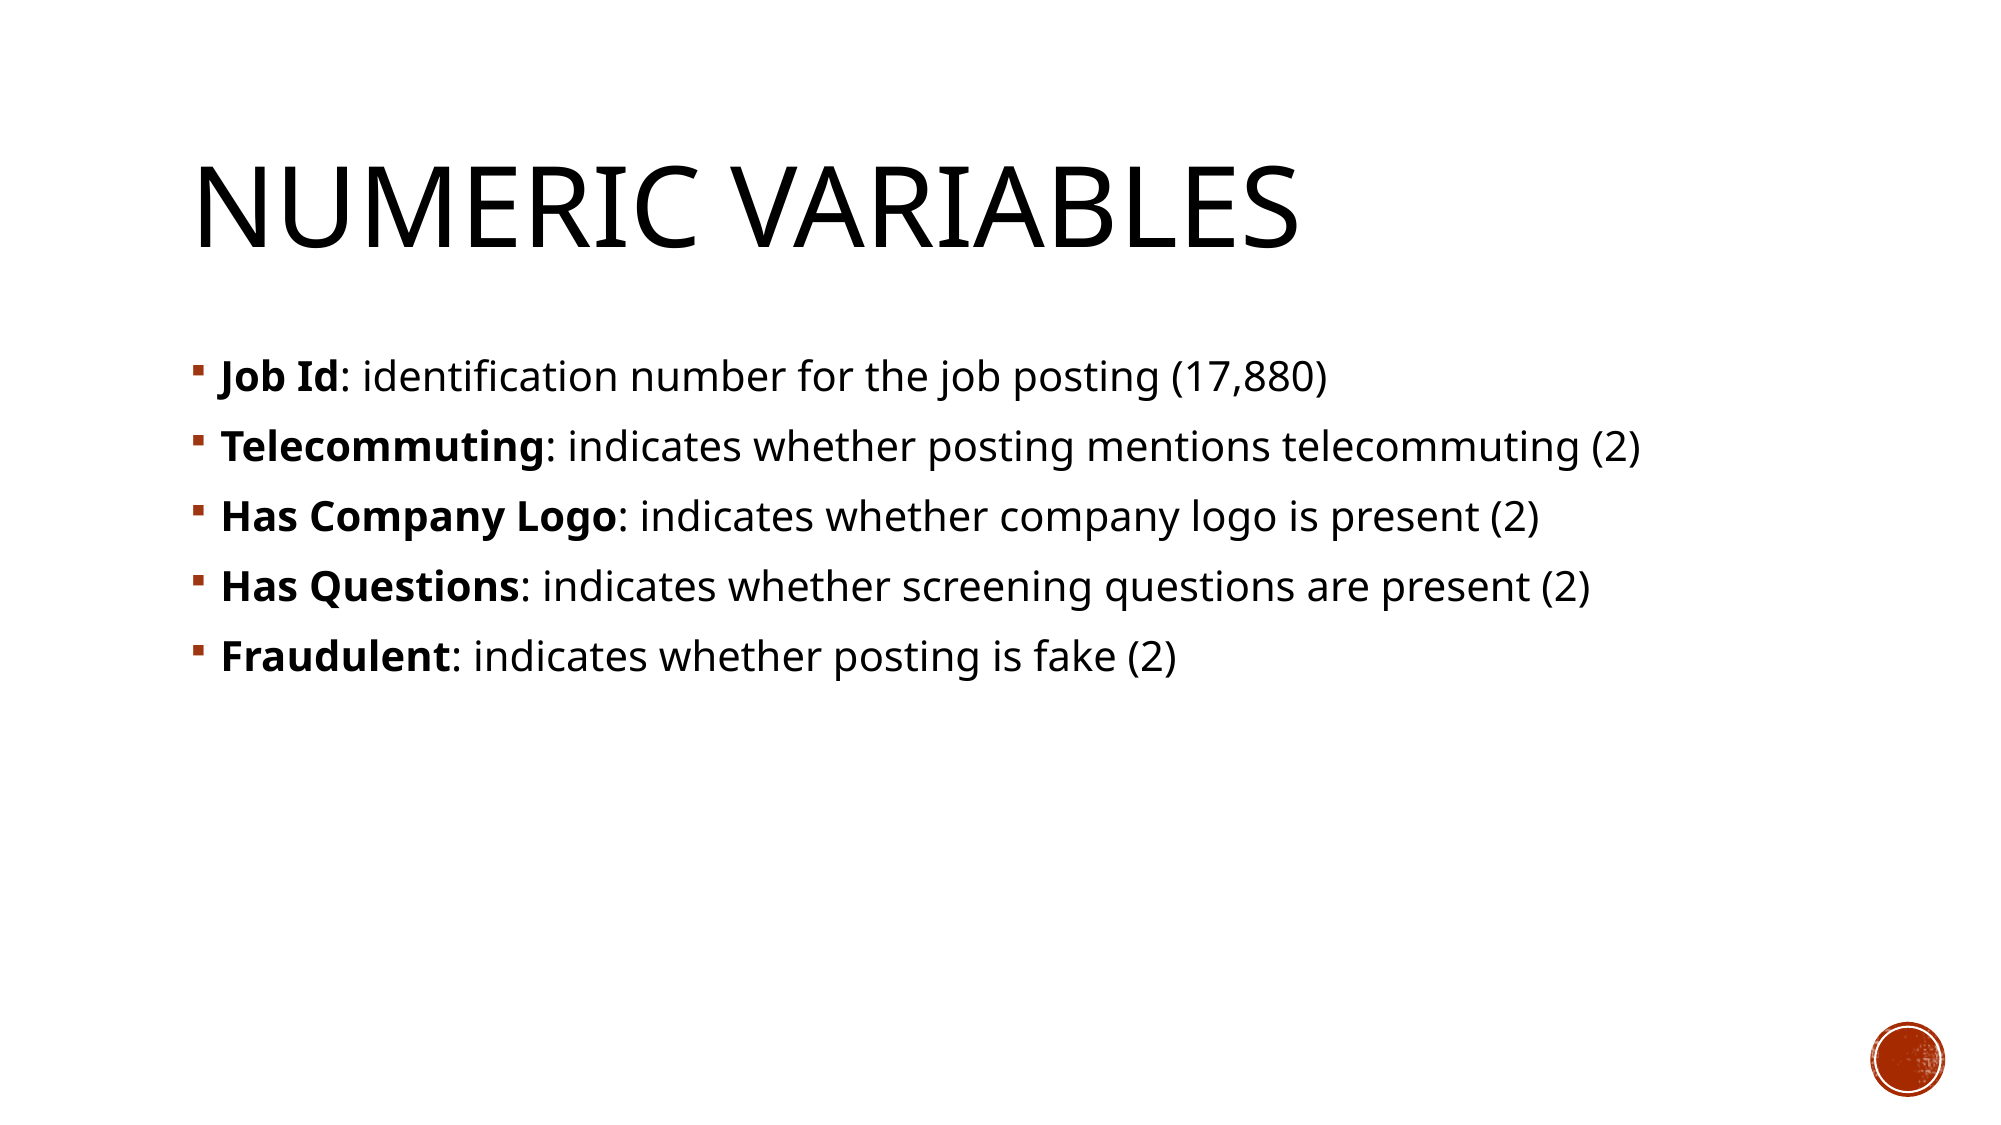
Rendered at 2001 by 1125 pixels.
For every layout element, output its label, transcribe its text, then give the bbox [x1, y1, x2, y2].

list Job Id: identification number for the job posting (17,880) Telecommuting: indicates whether posting mentions telecommuting (2) Has Company Logo: indicates whether company logo is present (2) Has Questions: indicates whether screening questions are present (2) Fraudulent: indicates whether posting is fake (2) [175, 348, 1826, 1013]
title Numeric variables [175, 79, 1826, 344]
